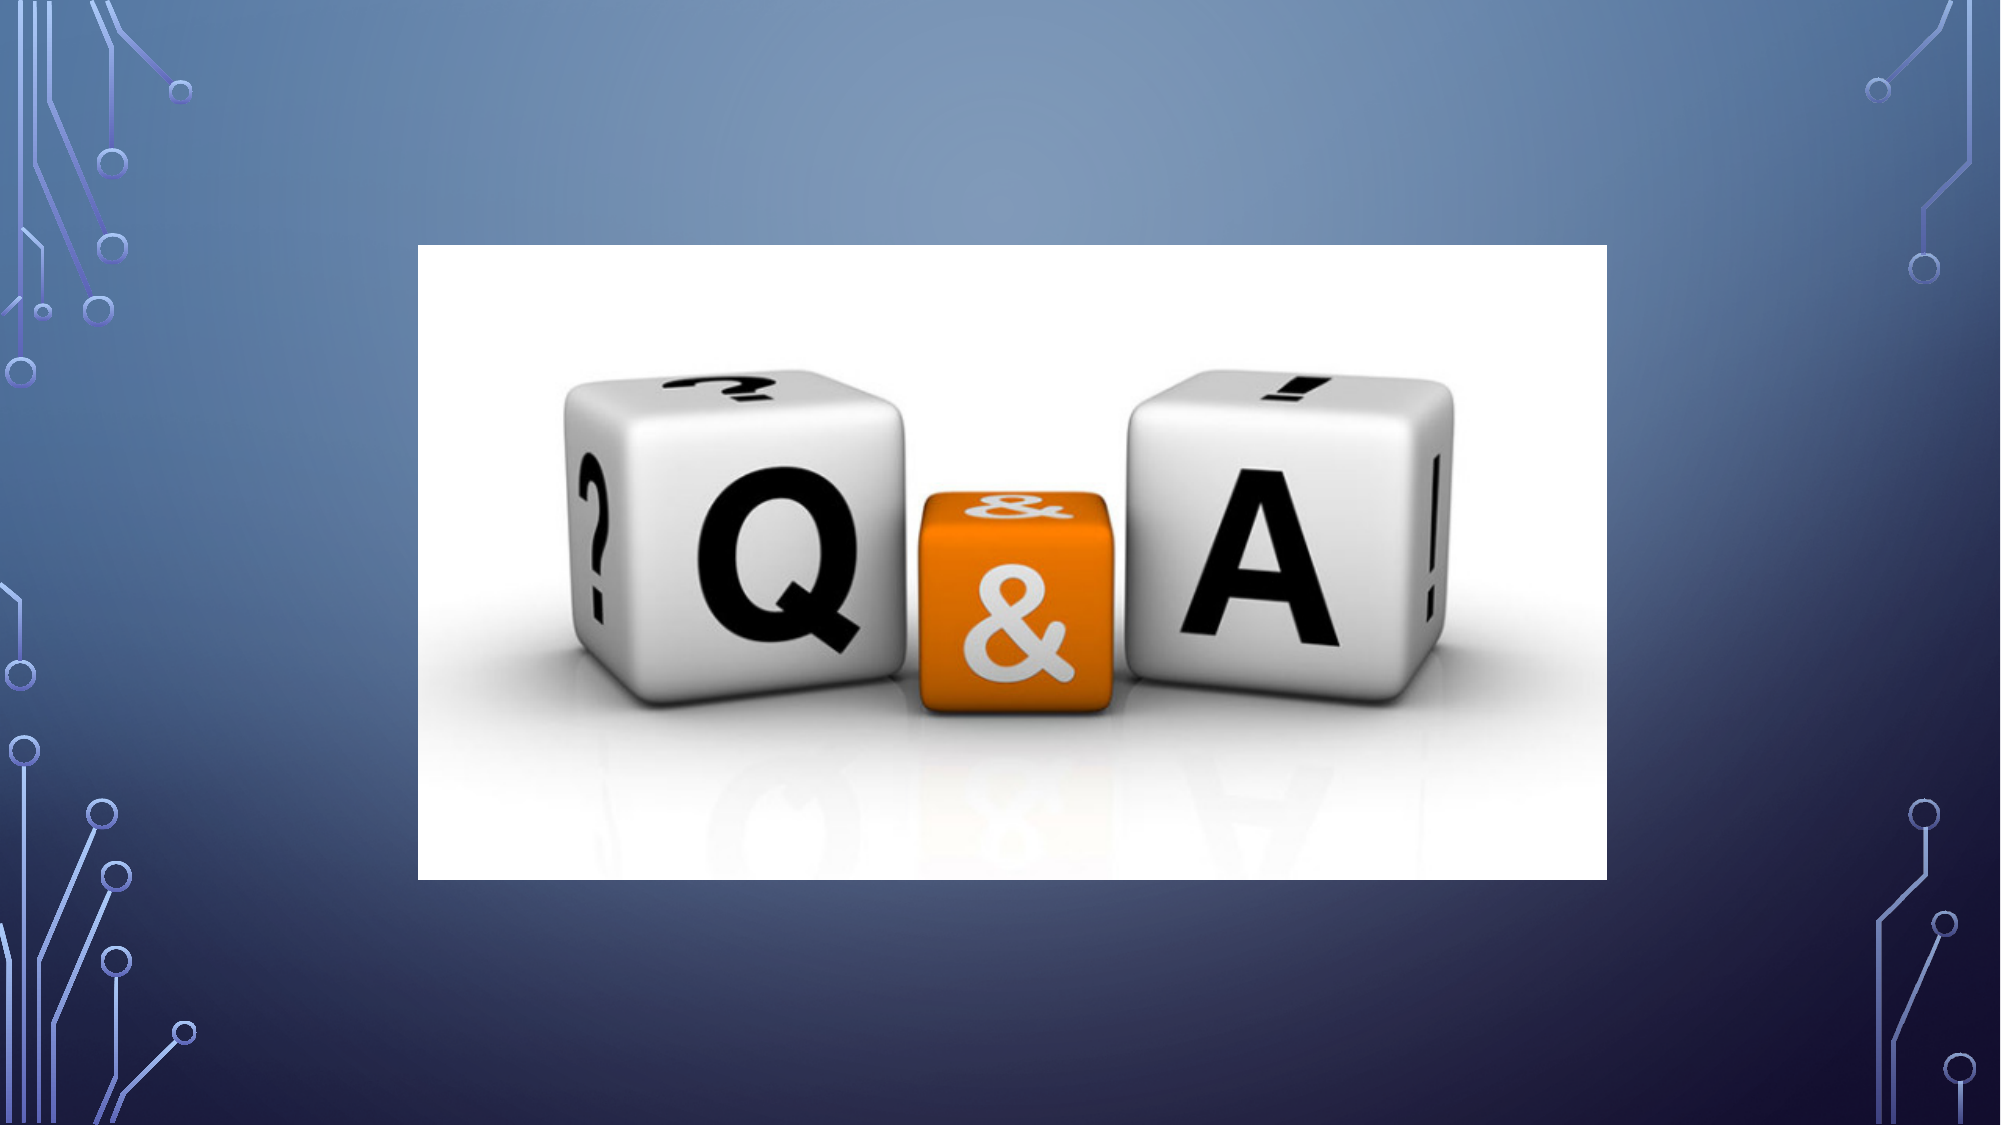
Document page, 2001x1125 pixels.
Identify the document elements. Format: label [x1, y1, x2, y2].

picture [418, 244, 1607, 880]
